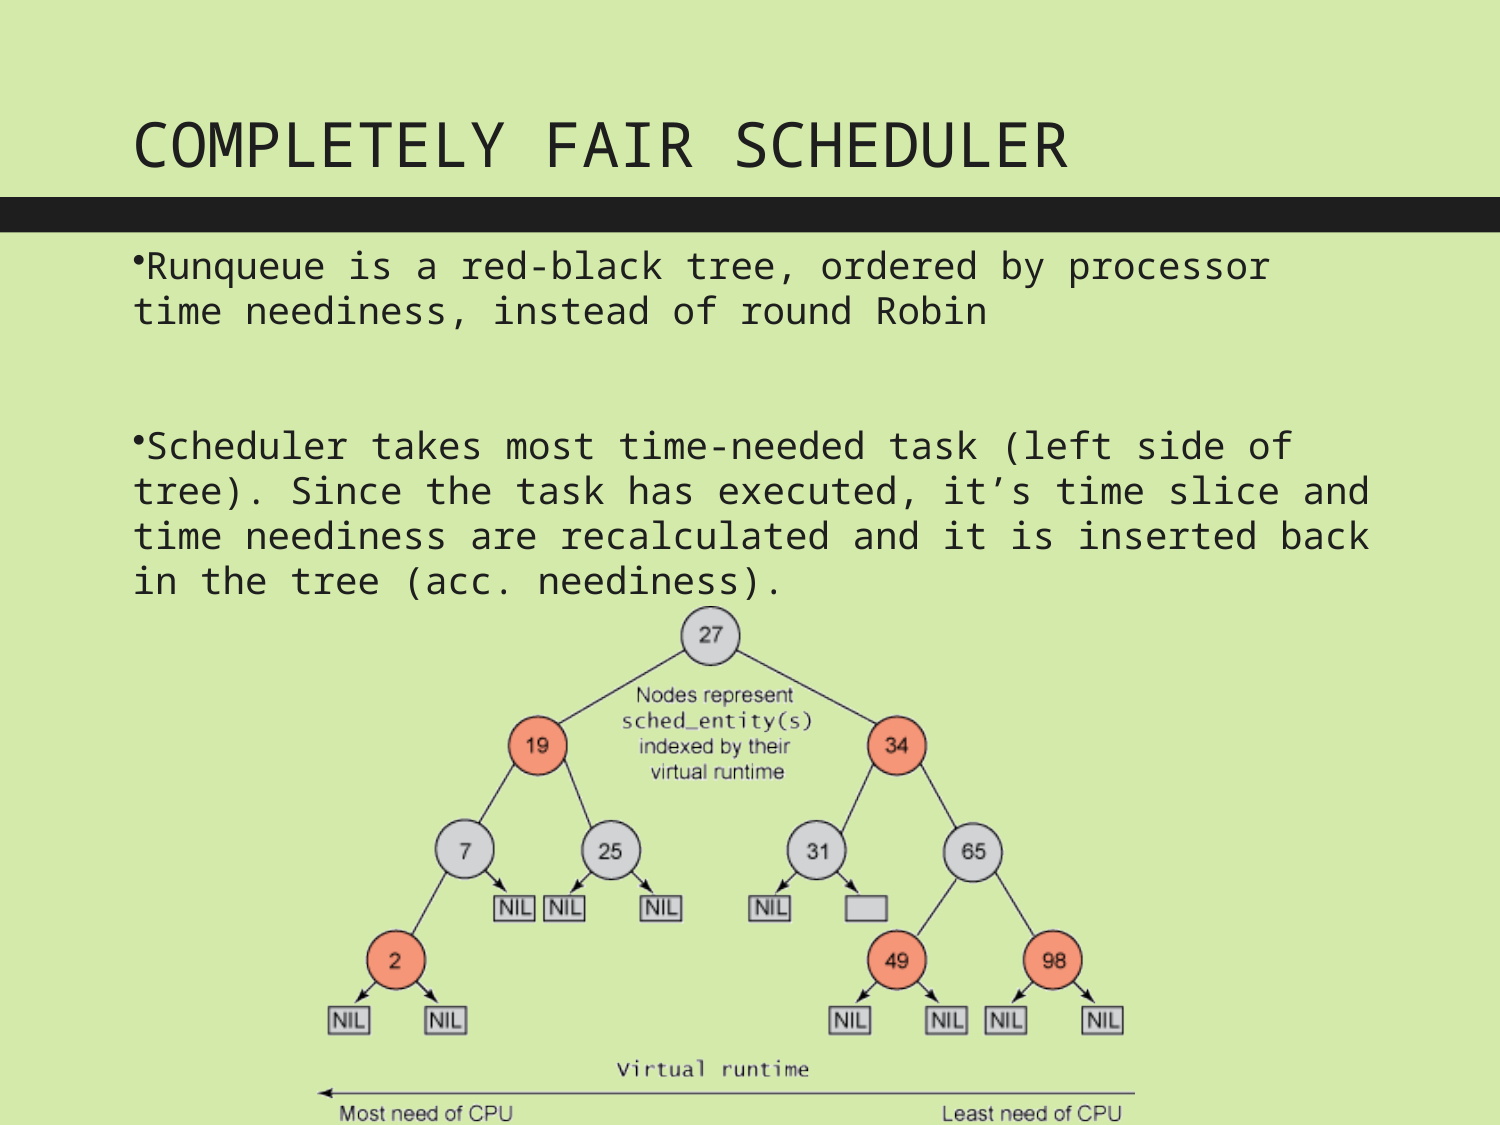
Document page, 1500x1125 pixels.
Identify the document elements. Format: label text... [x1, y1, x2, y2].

text_box Runqueue is a red-black tree, ordered by processor time neediness, instead of round Robin Scheduler takes most time-needed task (left side of tree). Since the task has executed, it’s time slice and time neediness are recalculated and it is inserted back in the tree (acc. neediness). [117, 234, 1389, 883]
picture [317, 606, 1136, 1125]
text_box COMPLETELY FAIR SCHEDULER [117, 94, 1389, 191]
text_box [0, 197, 1500, 233]
